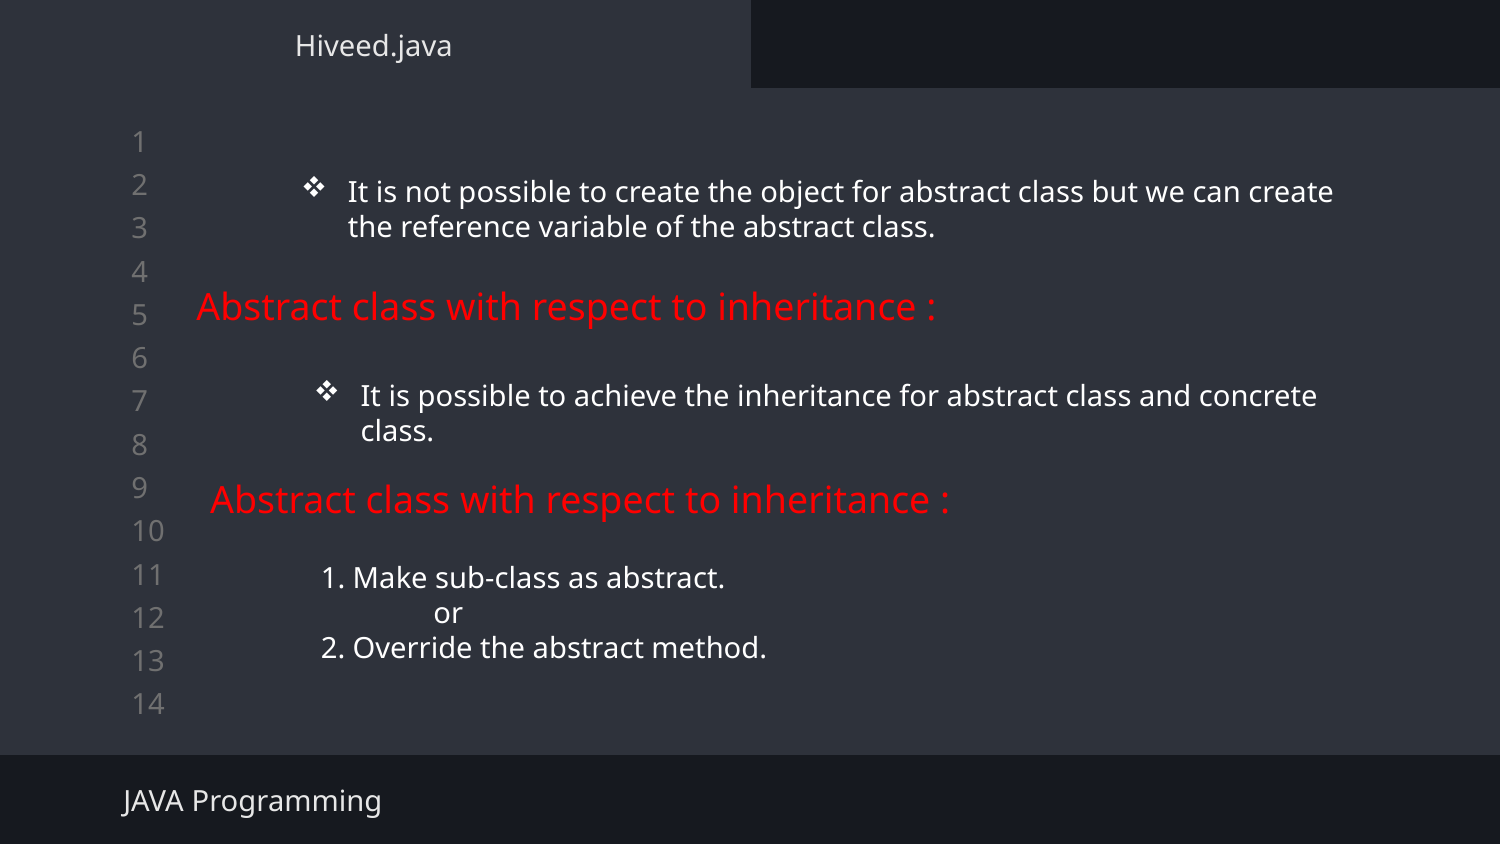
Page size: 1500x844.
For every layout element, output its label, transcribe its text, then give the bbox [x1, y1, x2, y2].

text_box It is possible to achieve the inheritance for abstract class and concrete class. [298, 369, 1396, 455]
text_box It is not possible to create the object for abstract class but we can create the reference variable of the abstract class. [286, 165, 1383, 251]
subtitle Hiveed.java [0, 15, 749, 74]
text_box Abstract class with respect to inheritance : [195, 468, 1218, 529]
text_box 1. Make sub-class as abstract. or 2. Override the abstract method. [306, 552, 1403, 672]
text_box Abstract class with respect to inheritance : [181, 275, 1204, 335]
subtitle JAVA Programming [108, 770, 907, 829]
